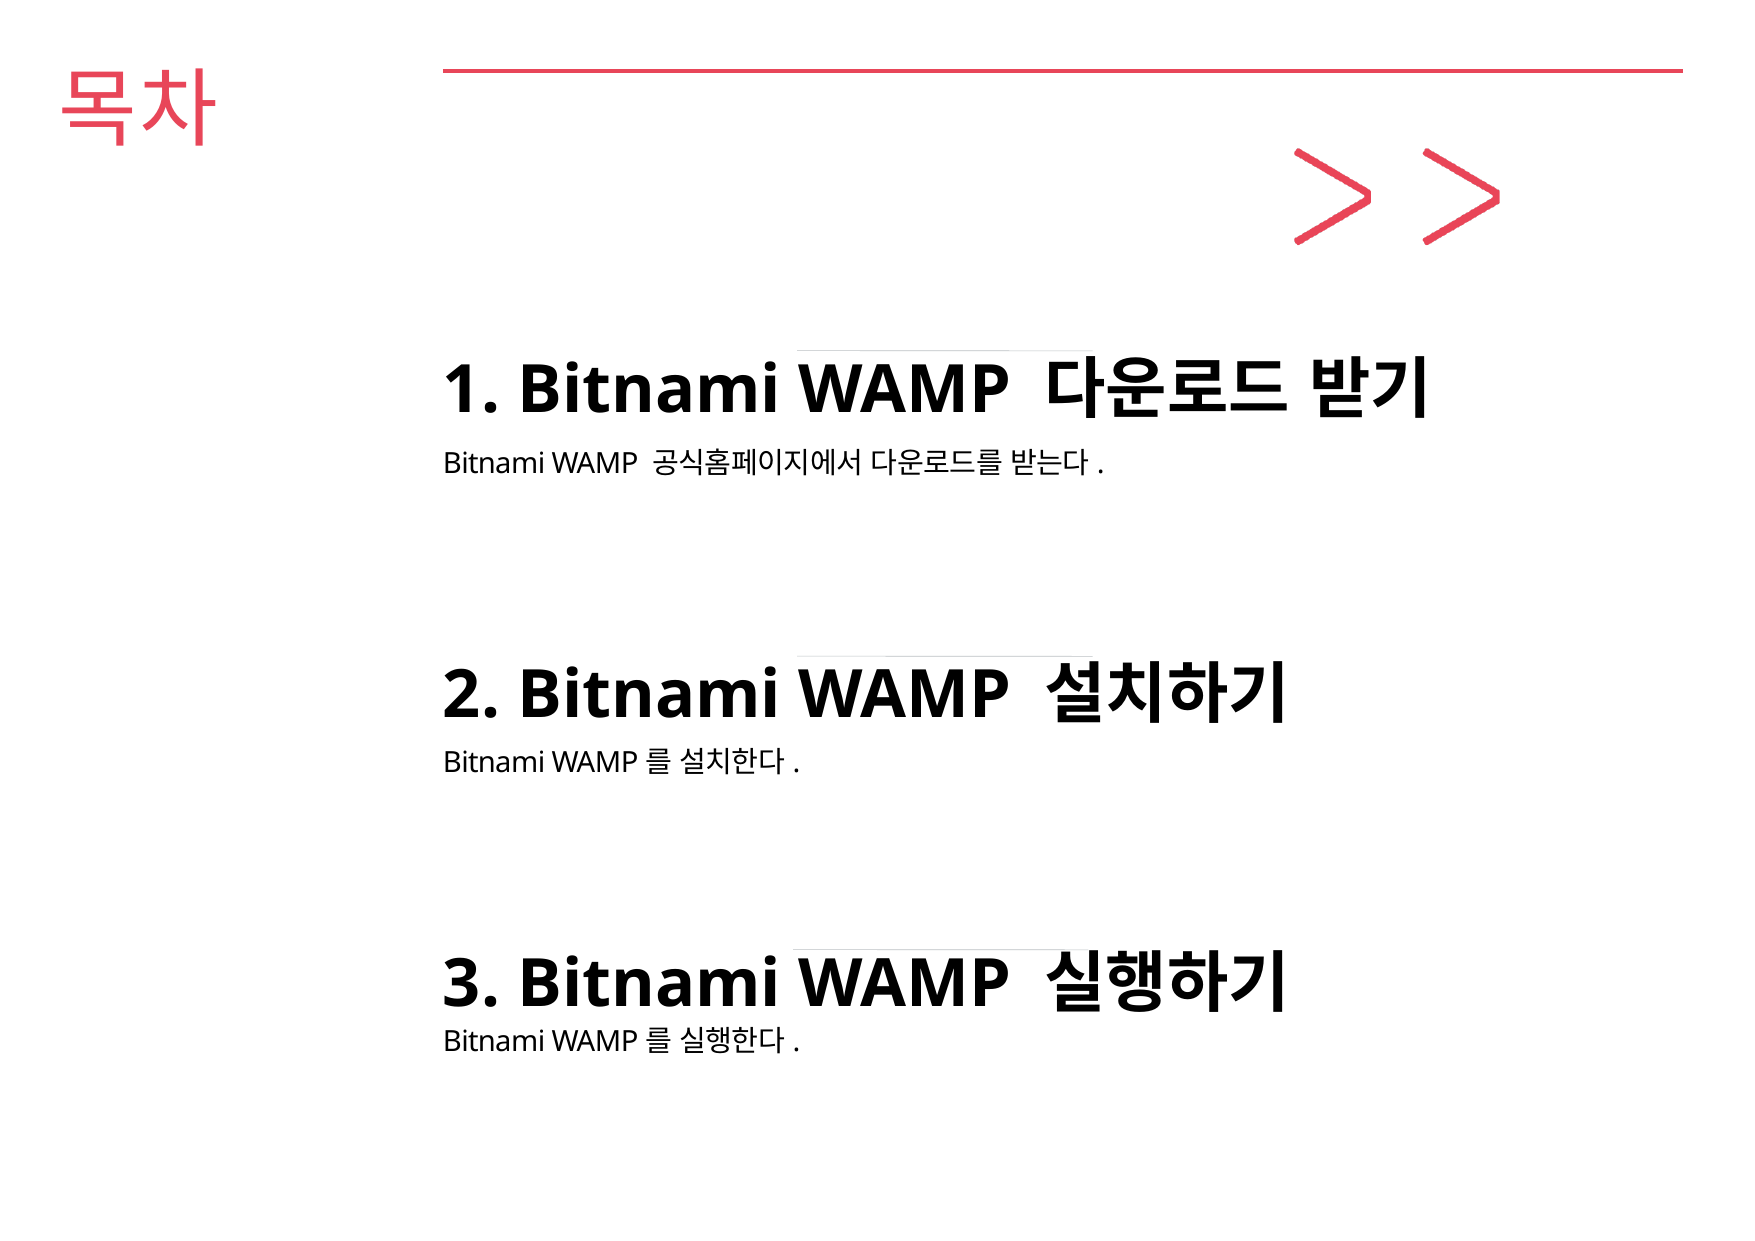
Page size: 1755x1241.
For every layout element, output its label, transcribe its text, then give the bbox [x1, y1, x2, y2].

picture [1290, 128, 1504, 261]
list 3. Bitnami WAMP 실행하기 [442, 950, 1683, 1022]
list 1. Bitnami WAMP 다운로드 받기 [442, 357, 1683, 438]
title 목차 [59, 64, 779, 591]
list 2. Bitnami WAMP 설치하기 [442, 661, 1683, 726]
list Bitnami WAMP를 설치한다. [442, 743, 1683, 816]
list Bitnami WAMP를 실행한다. [442, 1022, 1683, 1095]
list Bitnami WAMP 공식홈페이지에서 다운로드를 받는다. [779, 444, 1683, 517]
